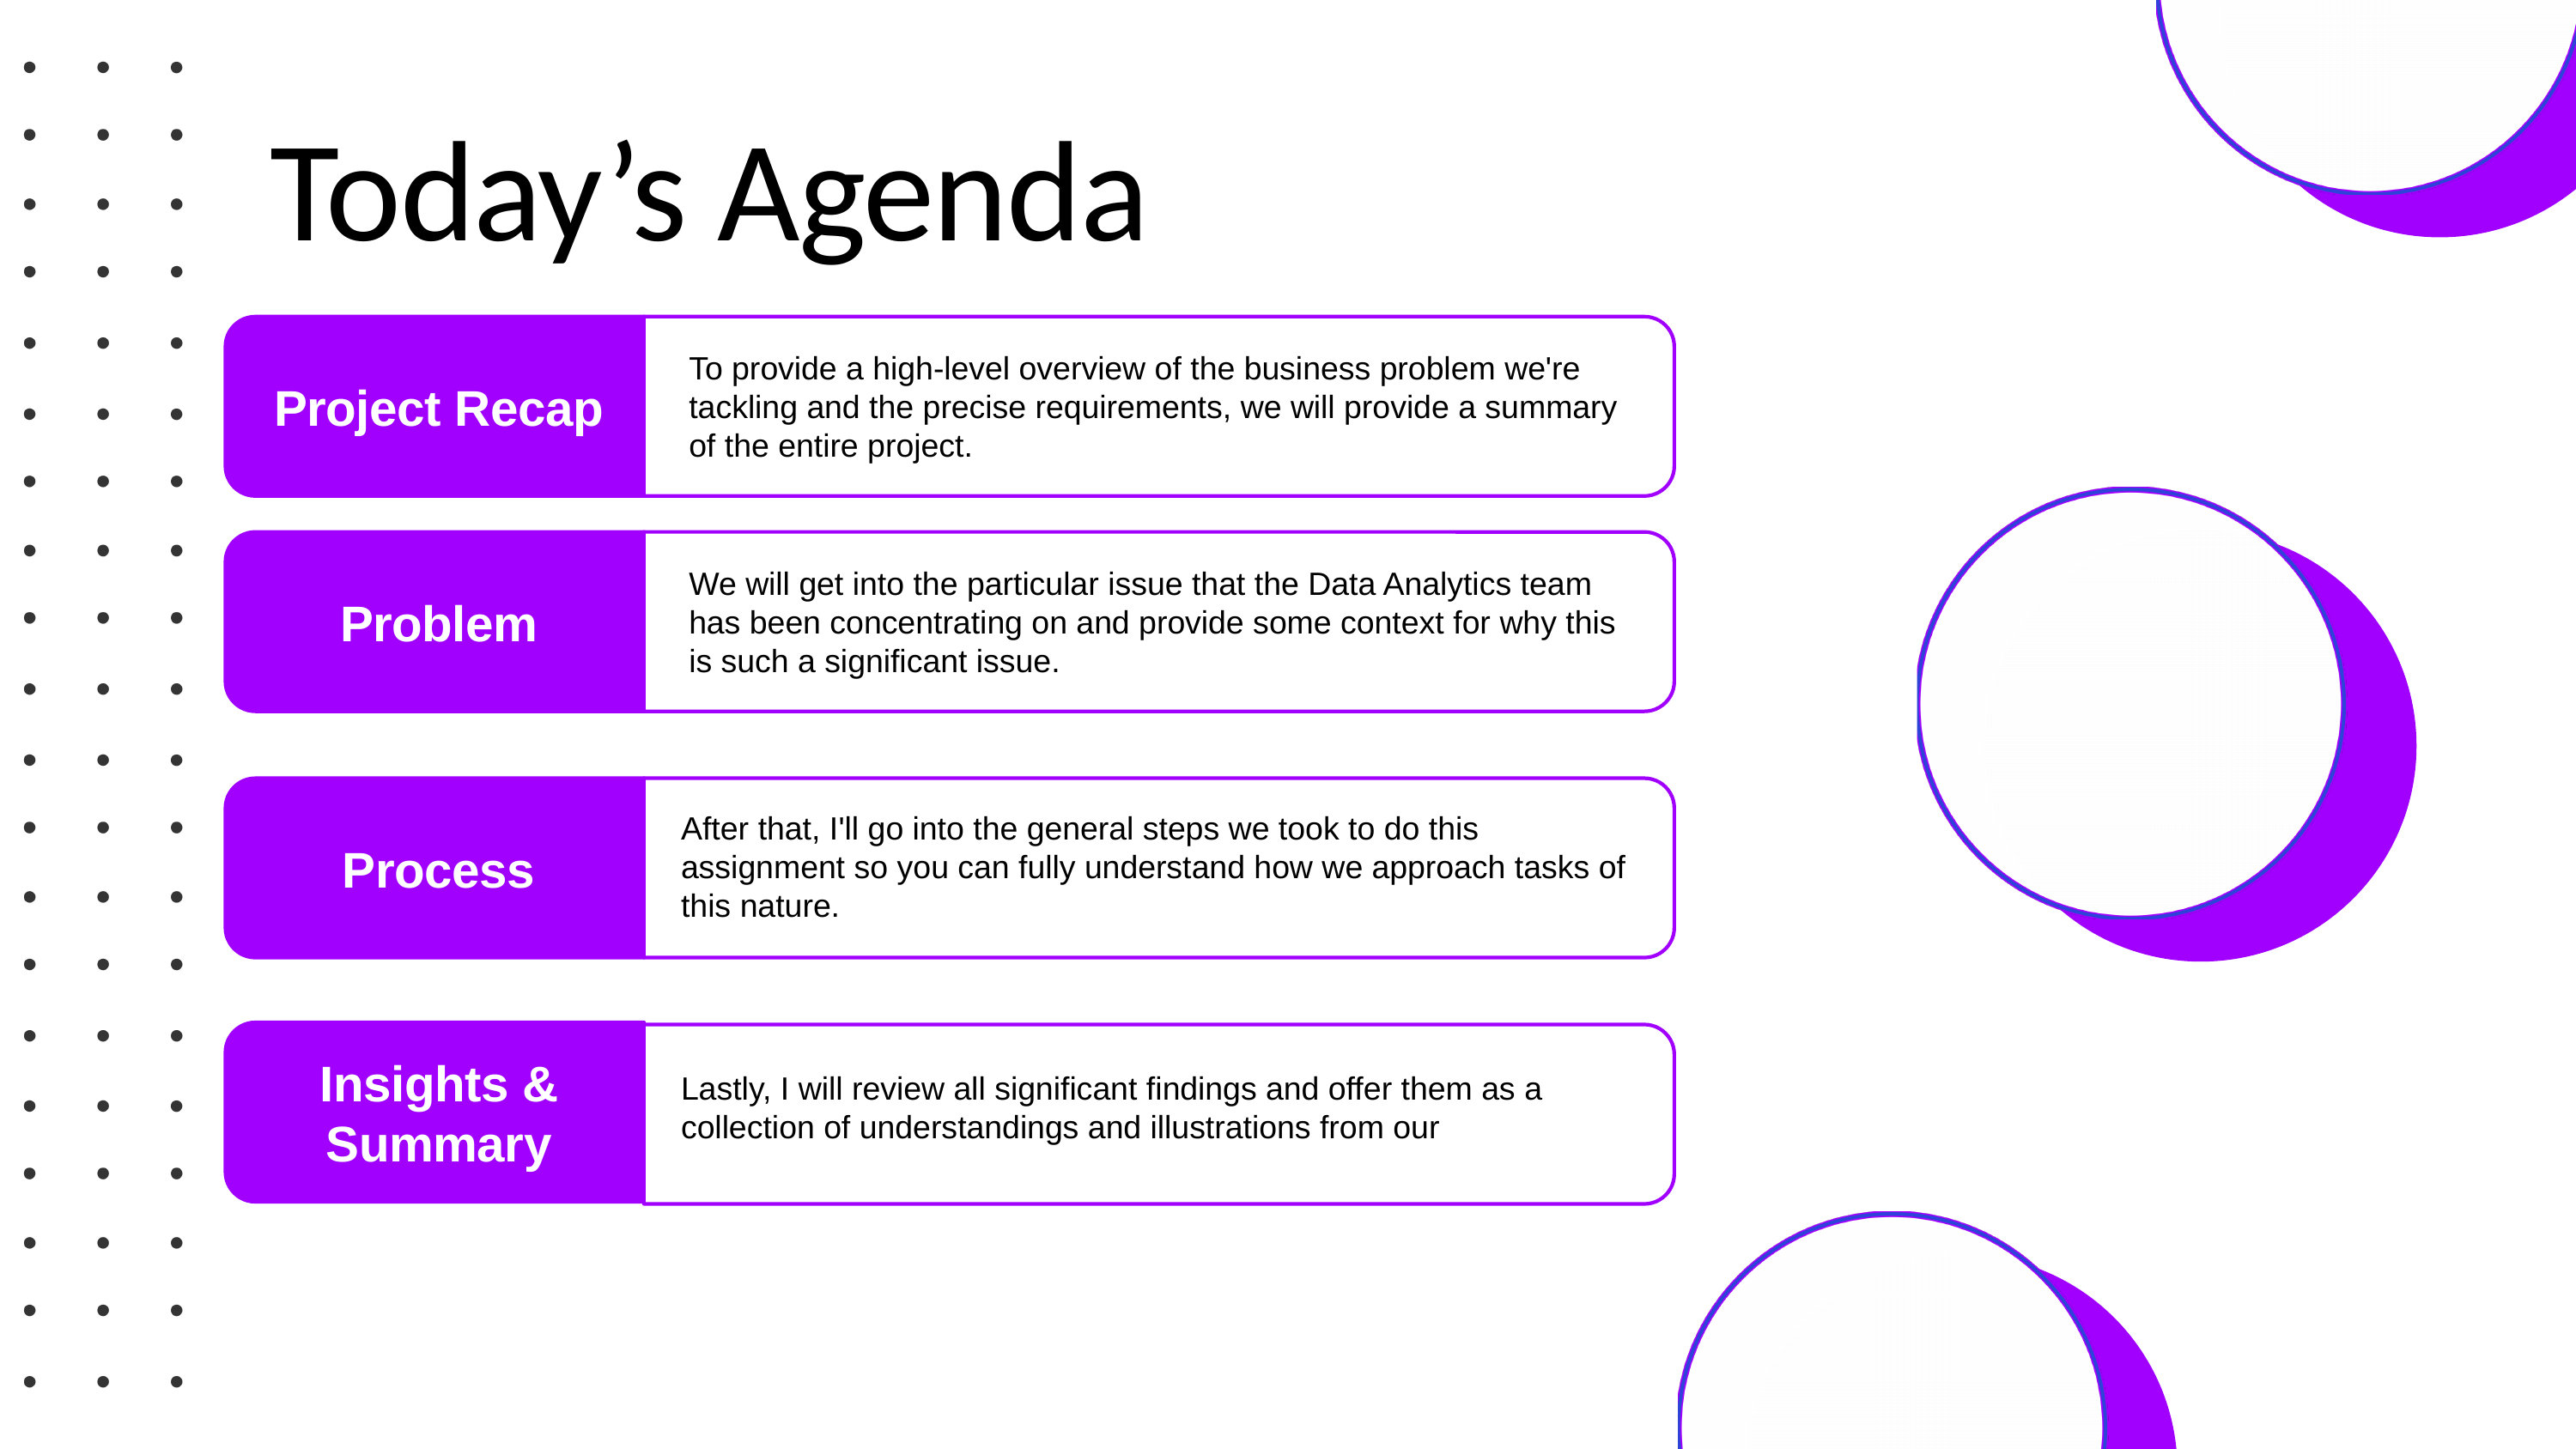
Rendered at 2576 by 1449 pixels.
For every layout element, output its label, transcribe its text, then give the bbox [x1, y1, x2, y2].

text_box [641, 314, 1676, 498]
text_box Insights & Summary [223, 1020, 647, 1204]
text_box Process [223, 776, 642, 960]
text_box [2155, 0, 2576, 238]
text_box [1917, 487, 2417, 962]
text_box After that, I'll go into the general steps we took to do this assignment so you can fully understand how we approach tasks of this nature. [668, 801, 1645, 931]
text_box Today’s Agenda [257, 91, 1652, 276]
text_box Lastly, I will review all significant findings and offer them as a collection of understandings and illustrations from our [668, 1061, 1645, 1152]
text_box To provide a high-level overview of the business problem we're tackling and the precise requirements, we will provide a summary of the entire project. [676, 341, 1653, 470]
text_box Problem [223, 530, 642, 713]
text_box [1677, 1210, 2178, 1449]
text_box [641, 530, 1676, 713]
text_box [641, 776, 1676, 960]
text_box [0, 57, 187, 1392]
text_box We will get into the particular issue that the Data Analytics team has been concentrating on and provide some context for why this is such a significant issue. [676, 556, 1653, 686]
text_box Project Recap [223, 314, 643, 498]
text_box [641, 1022, 1676, 1206]
